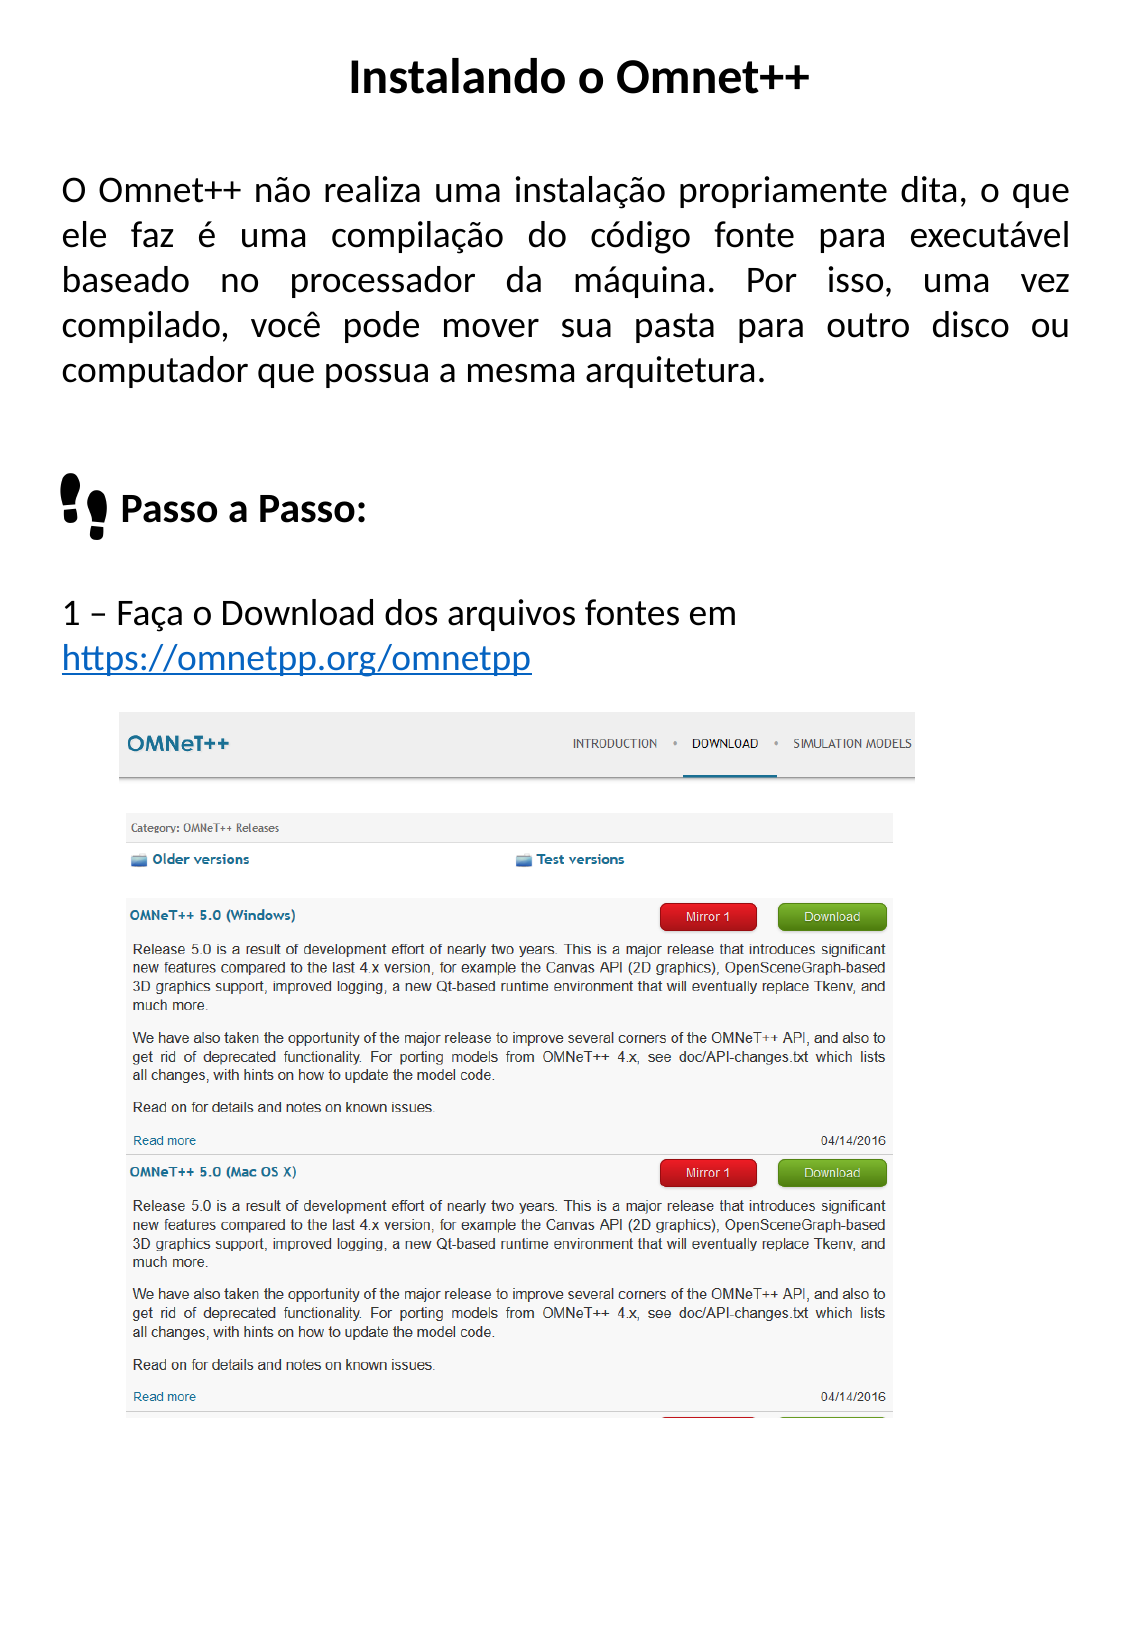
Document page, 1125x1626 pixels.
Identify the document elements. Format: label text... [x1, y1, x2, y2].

picture [119, 712, 915, 1418]
text_box O Omnet++ não realiza uma instalação propriamente dita, o que ele faz é uma compilação do código fonte para executável baseado no processador da máquina. Por isso, uma vez compilado, você pode mover sua pasta para outro disco ou computador que possua a mesma arquitetura. [46, 157, 1087, 397]
text_box 1 – Faça o Download dos arquivos fontes em https://omnetpp.org/omnetpp [46, 580, 1087, 686]
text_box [46, 470, 384, 543]
text_box Instalando o Omnet++ [333, 36, 825, 111]
